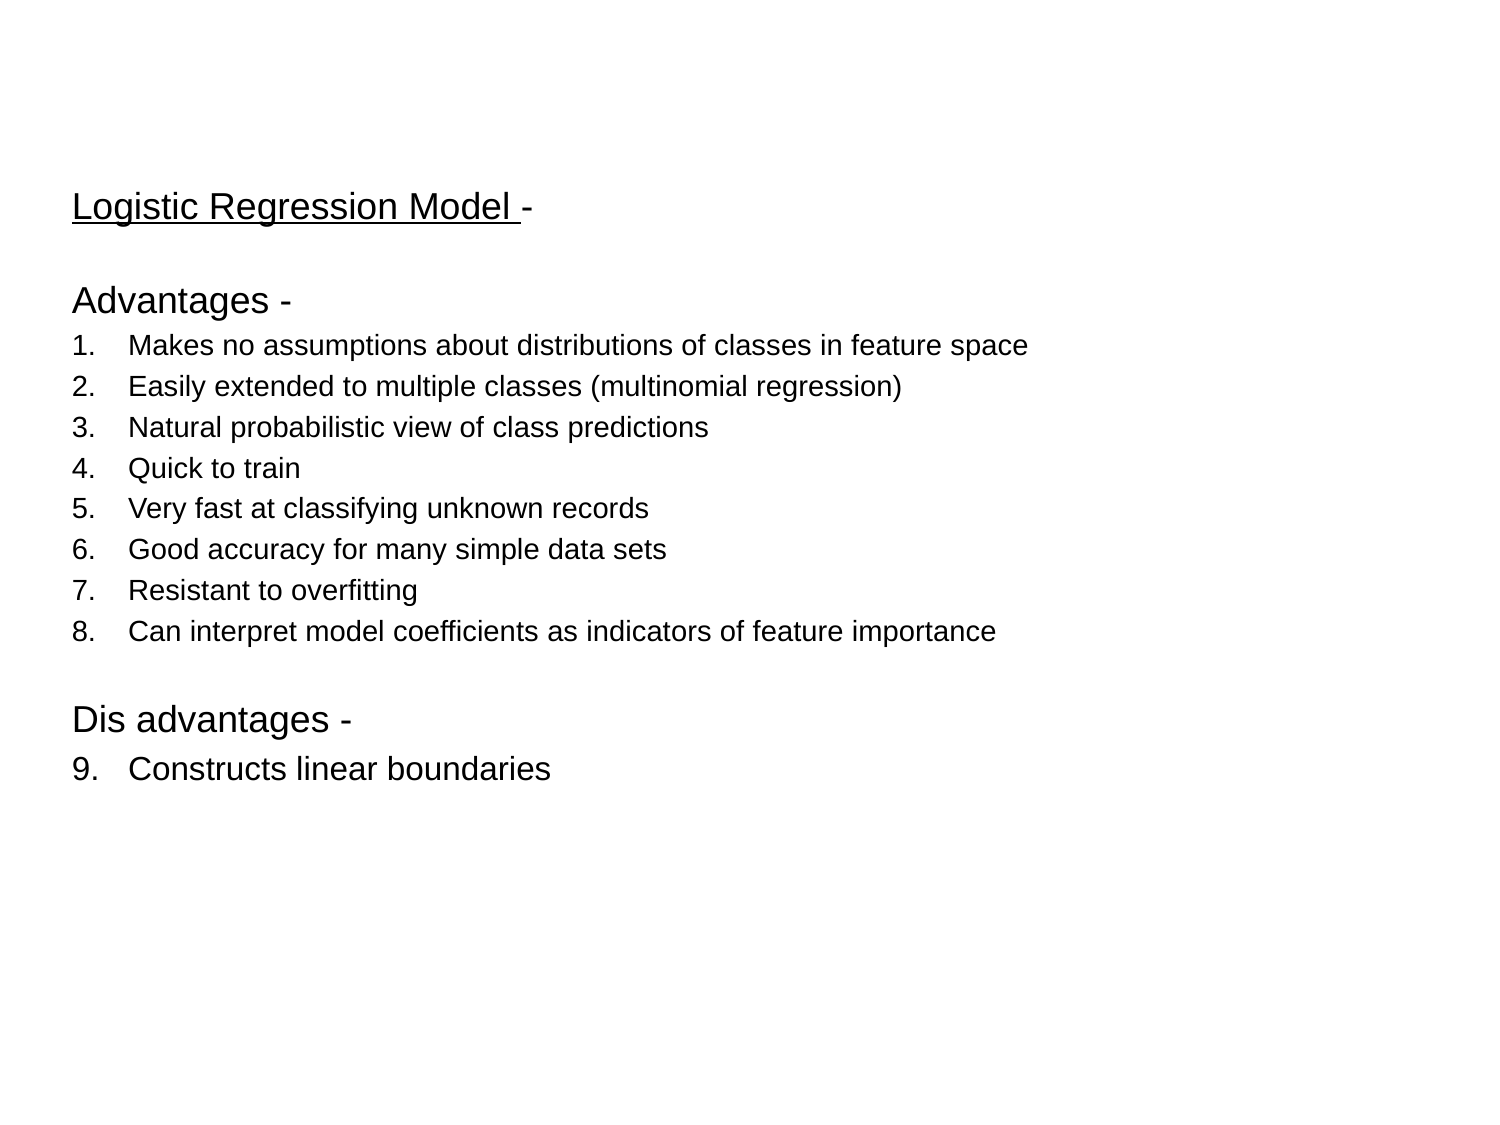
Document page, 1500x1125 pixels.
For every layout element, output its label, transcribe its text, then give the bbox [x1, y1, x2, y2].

list Logistic Regression Model - Advantages - Makes no assumptions about distributions of classes in feature space Easily extended to multiple classes (multinomial regression) Natural probabilistic view of class predictions Quick to train Very fast at classifying unknown records Good accuracy for many simple data sets Resistant to overfitting Can interpret model coefficients as indicators of feature importance Dis advantages - Constructs linear boundaries [57, 174, 1408, 828]
